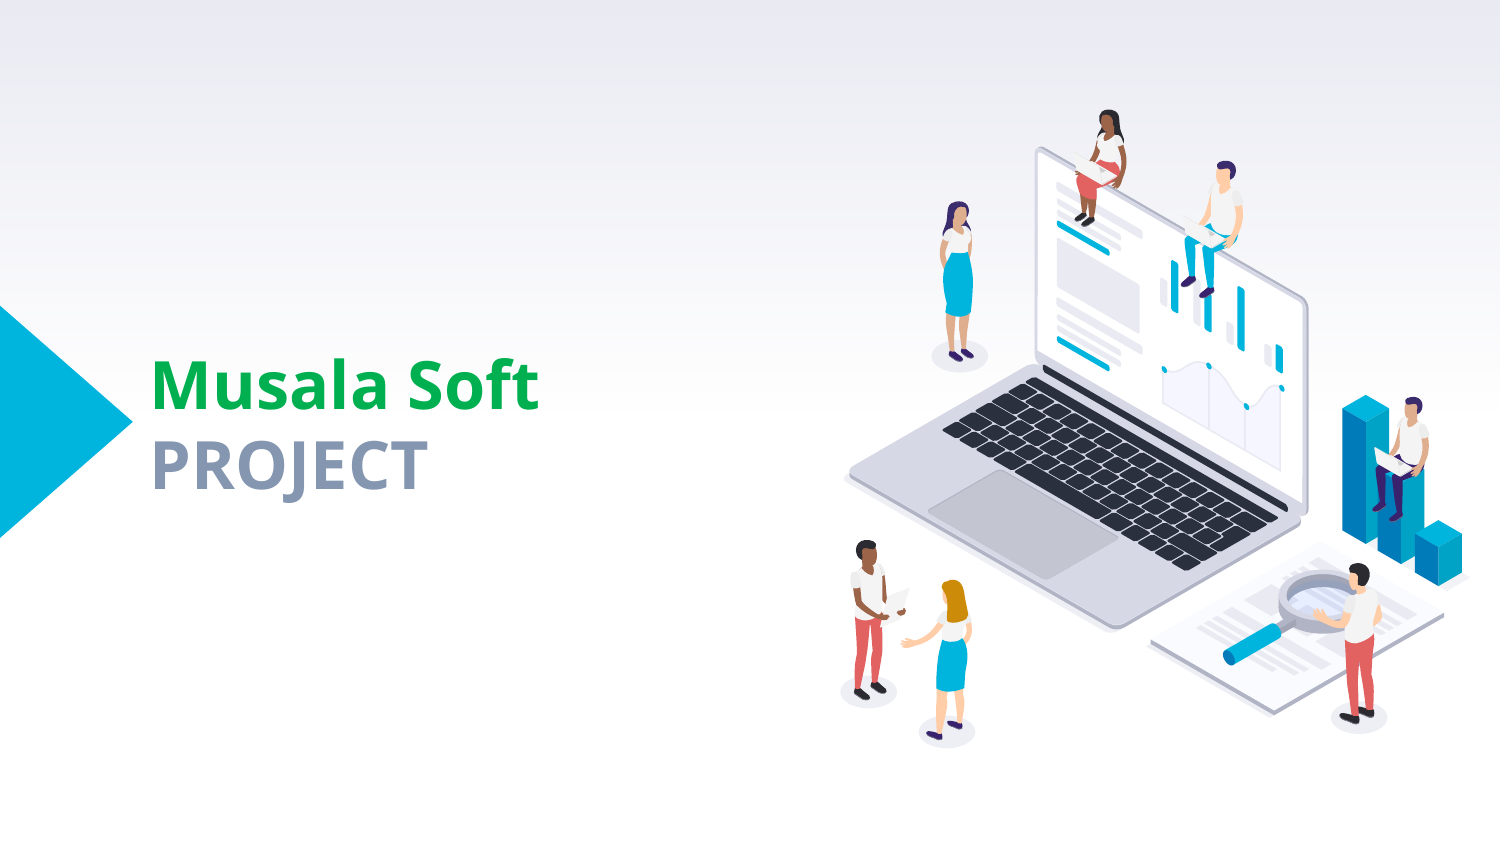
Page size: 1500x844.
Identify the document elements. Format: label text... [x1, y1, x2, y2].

text_box Musala Soft PROJECT [134, 334, 828, 510]
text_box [839, 109, 1471, 749]
